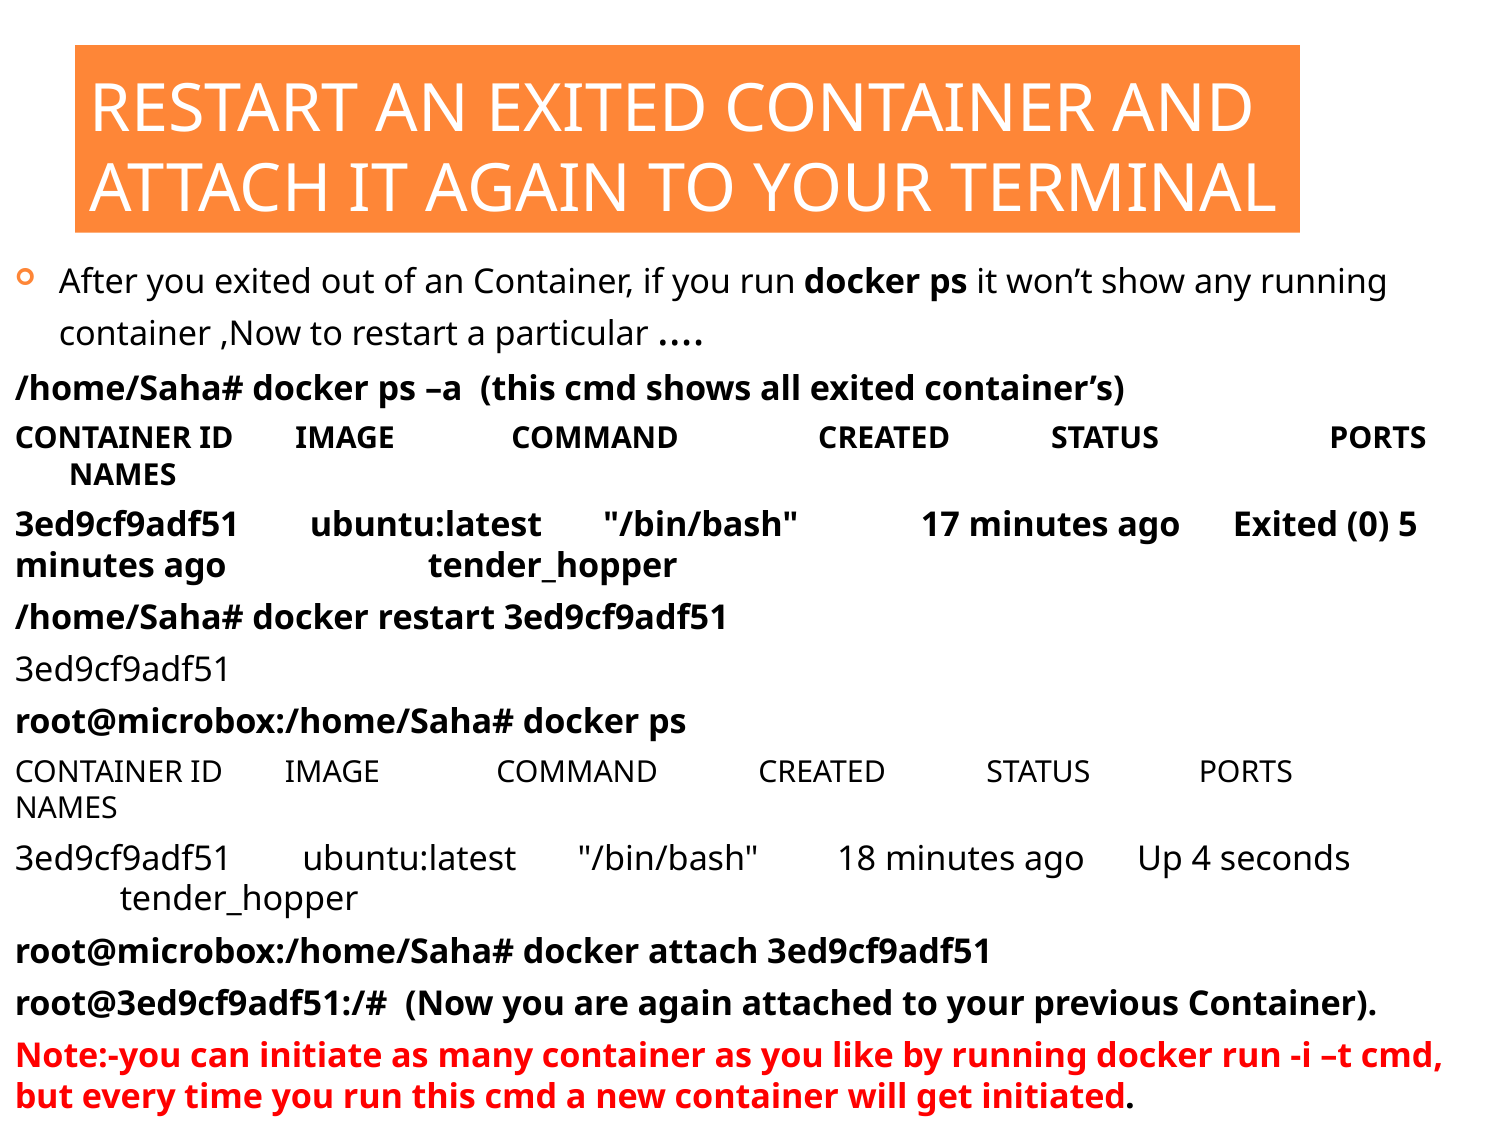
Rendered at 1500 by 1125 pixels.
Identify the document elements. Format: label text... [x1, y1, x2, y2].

list After you exited out of an Container, if you run docker ps it won’t show any running container ,Now to restart a particular …. /home/Saha# docker ps –a (this cmd shows all exited container’s) CONTAINER ID IMAGE COMMAND CREATED STATUS PORTS NAMES 3ed9cf9adf51 ubuntu:latest "/bin/bash" 17 minutes ago Exited (0) 5 minutes ago tender_hopper /home/Saha# docker restart 3ed9cf9adf51 3ed9cf9adf51 root@microbox:/home/Saha# docker ps CONTAINER ID IMAGE COMMAND CREATED STATUS PORTS NAMES 3ed9cf9adf51 ubuntu:latest "/bin/bash" 18 minutes ago Up 4 seconds tender_hopper root@microbox:/home/Saha# docker attach 3ed9cf9adf51 root@3ed9cf9adf51:/# (Now you are again attached to your previous Container). Note:-you can initiate as many container as you like by running docker run -i –t cmd, but every time you run this cmd a new container will get initiated. [0, 252, 1500, 1125]
title Restart an exited container and attach it again to your terminal [75, 45, 1300, 233]
